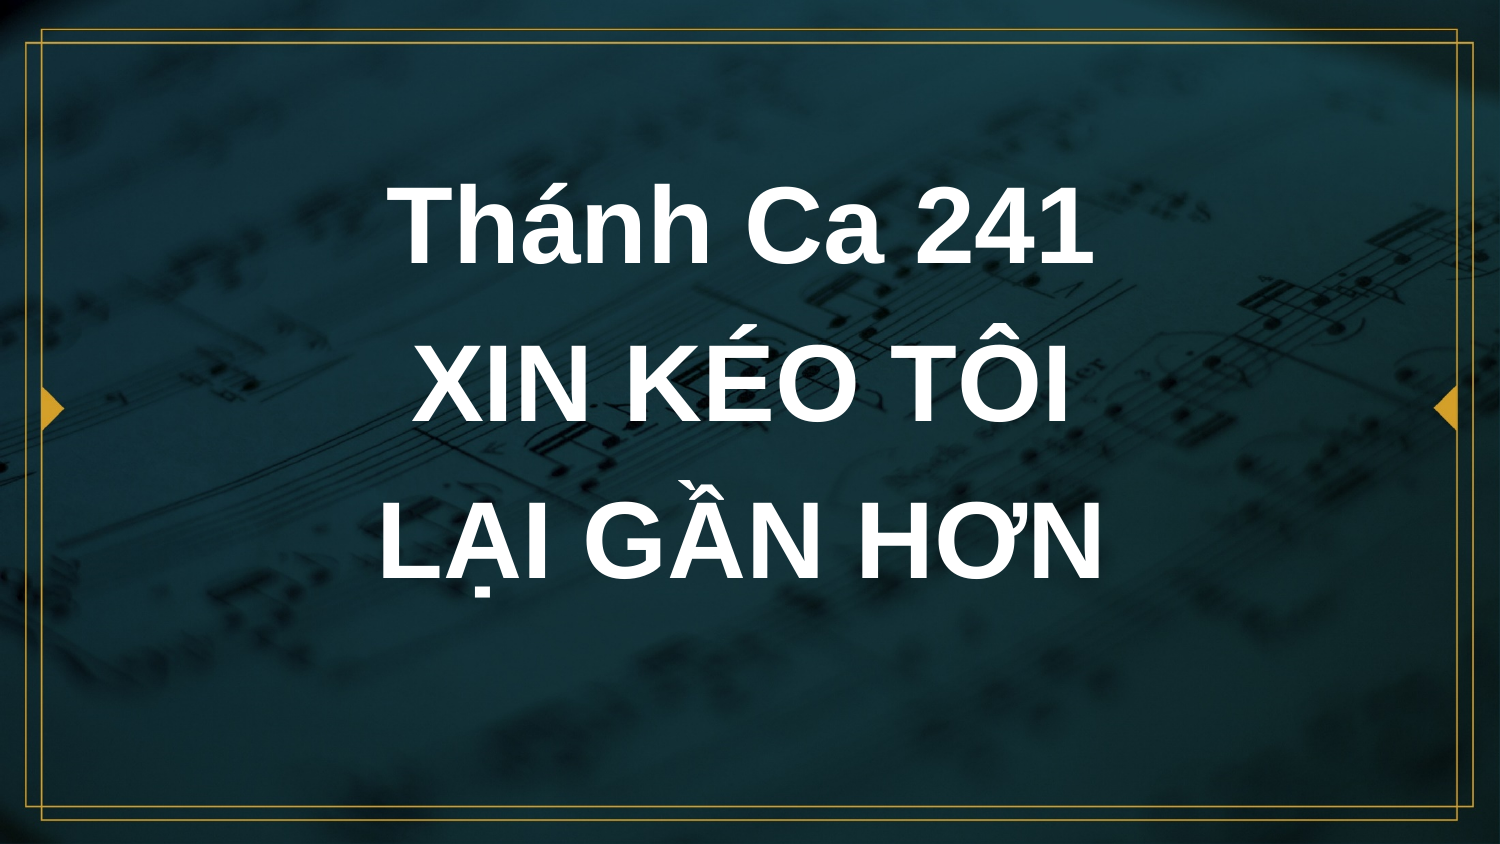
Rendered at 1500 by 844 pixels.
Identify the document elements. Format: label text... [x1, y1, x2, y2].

picture [0, 0, 1500, 844]
title Thánh Ca 241 XIN KÉO TÔI LẠI GẦN HƠN [77, 113, 1406, 616]
